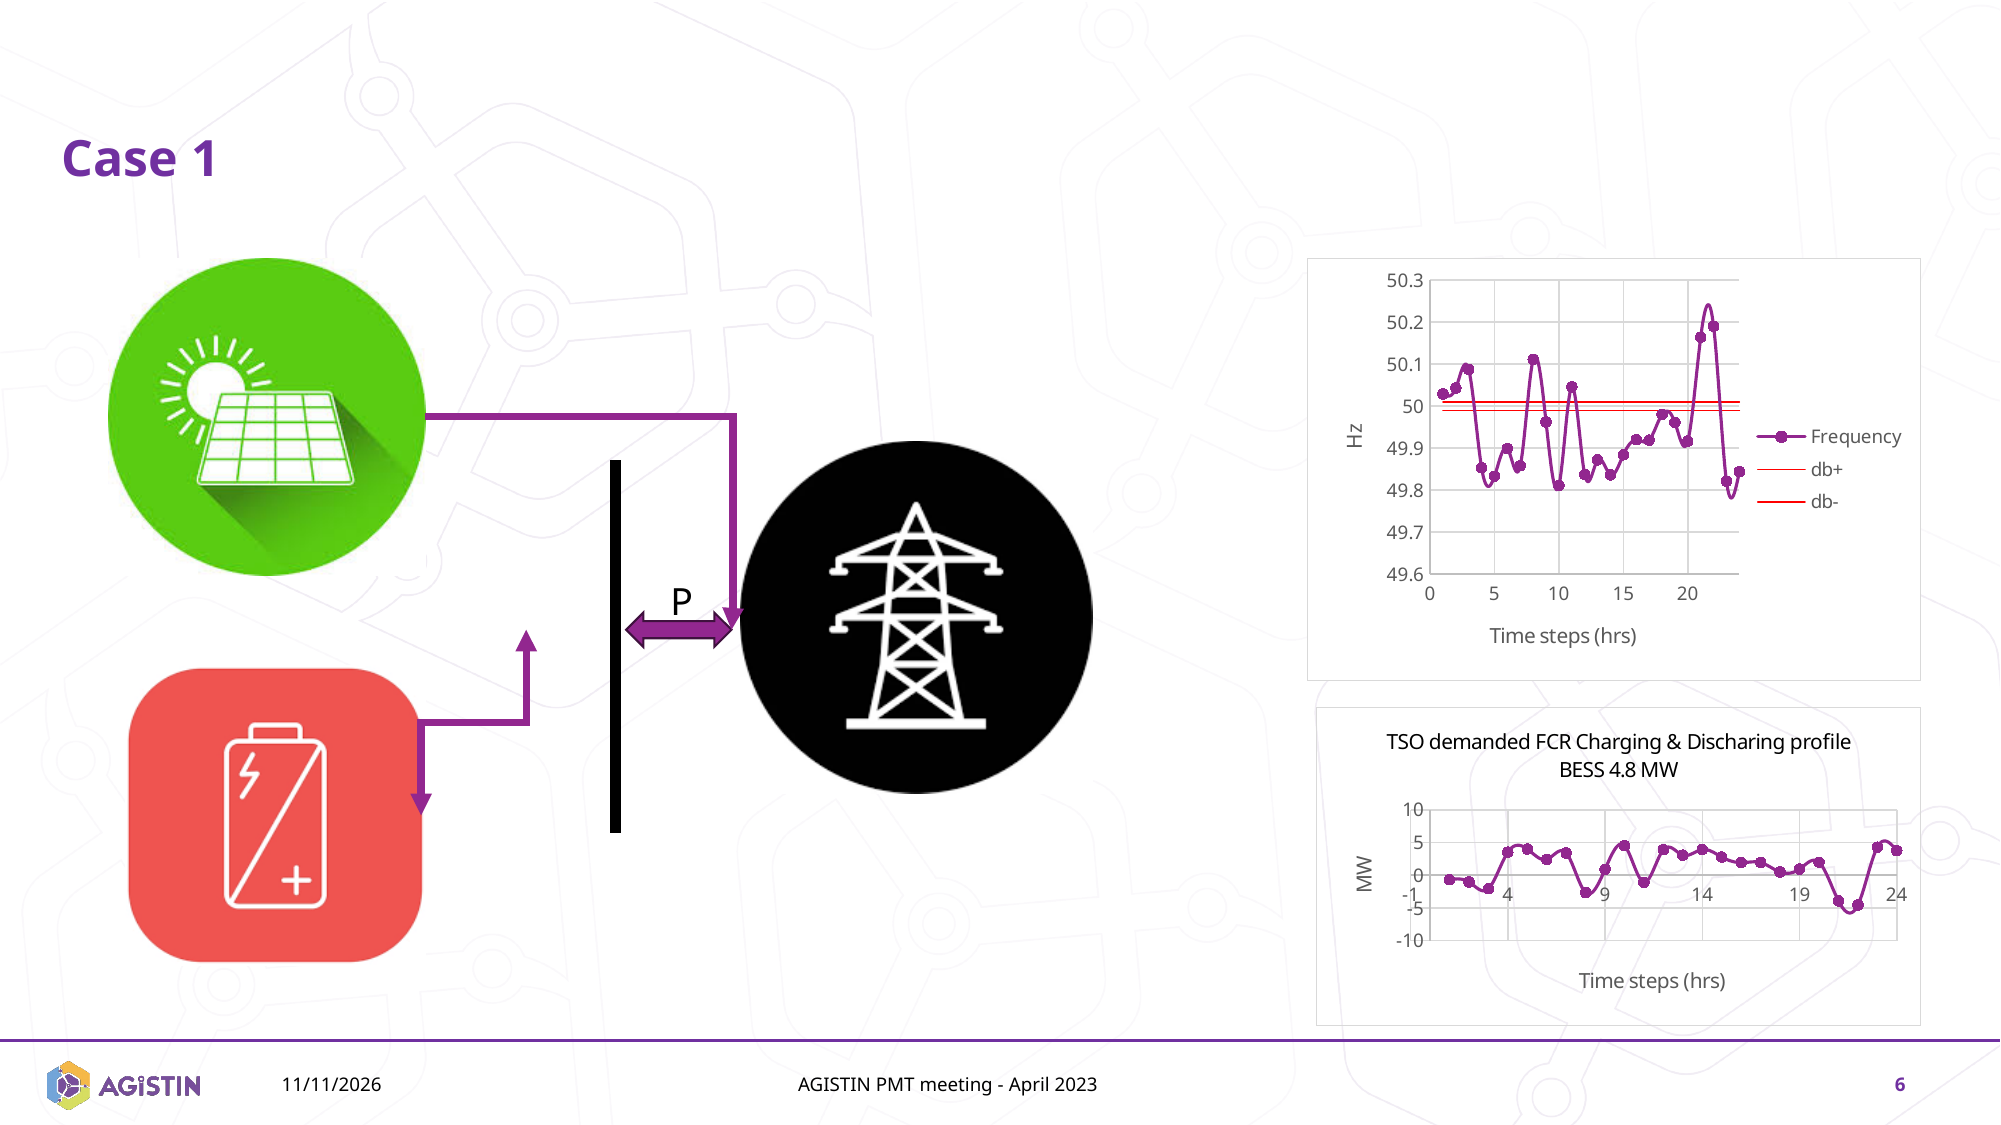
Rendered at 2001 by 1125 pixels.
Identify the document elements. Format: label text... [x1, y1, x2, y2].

title Case 1 [47, 97, 1921, 217]
chart [1307, 258, 1921, 681]
text_box [624, 610, 733, 650]
footer AGISTIN PMT meeting - April 2023 [463, 1055, 1433, 1116]
picture [0, 0, 2000, 1039]
slide_number 6 [1470, 1055, 1921, 1116]
text_box P [655, 570, 709, 631]
chart [1316, 707, 1921, 1026]
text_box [424, 416, 627, 630]
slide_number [240, 1055, 423, 1116]
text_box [380, 669, 567, 776]
picture [0, 1042, 2000, 1125]
